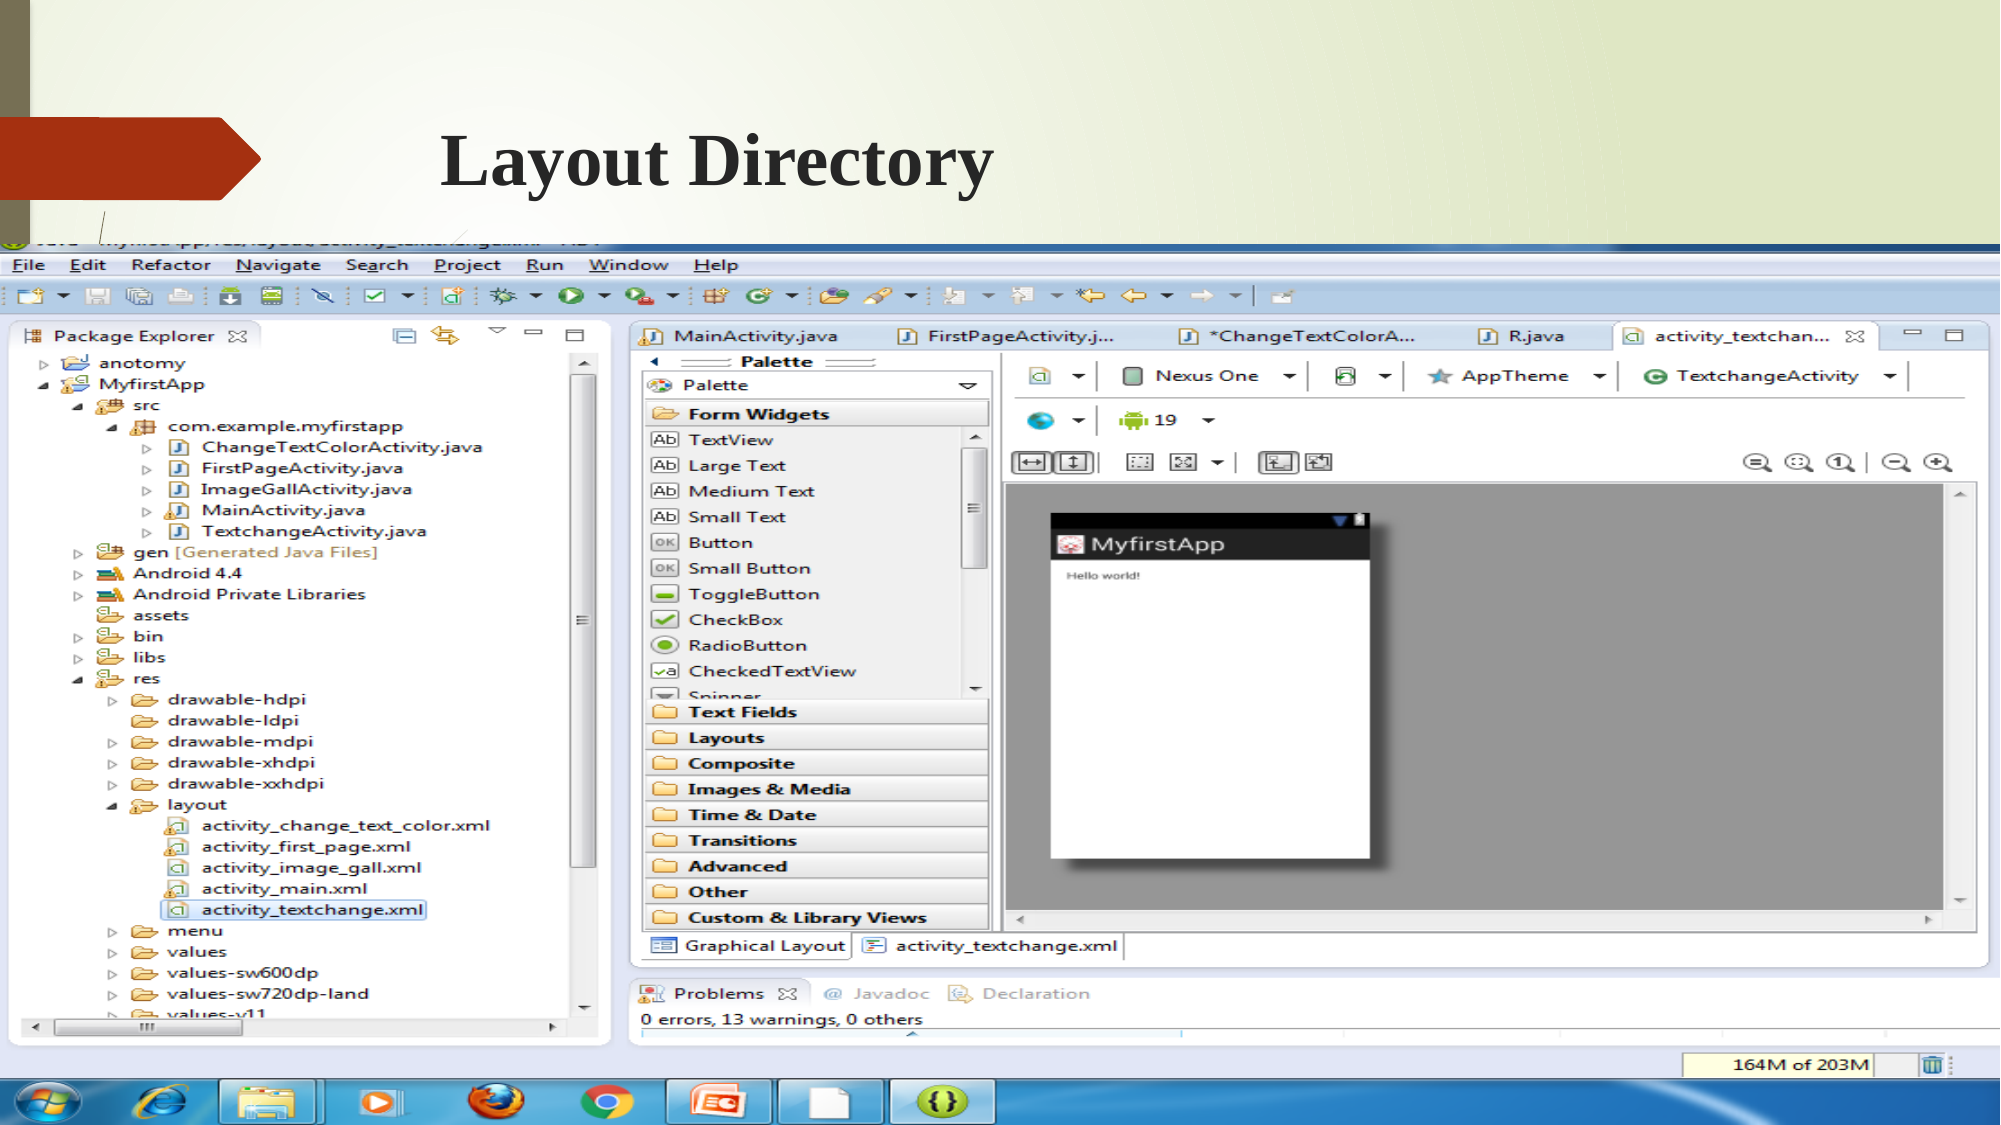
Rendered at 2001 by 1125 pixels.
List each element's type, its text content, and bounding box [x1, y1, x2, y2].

title Layout Directory [425, 102, 1888, 243]
picture [0, 244, 2000, 1125]
